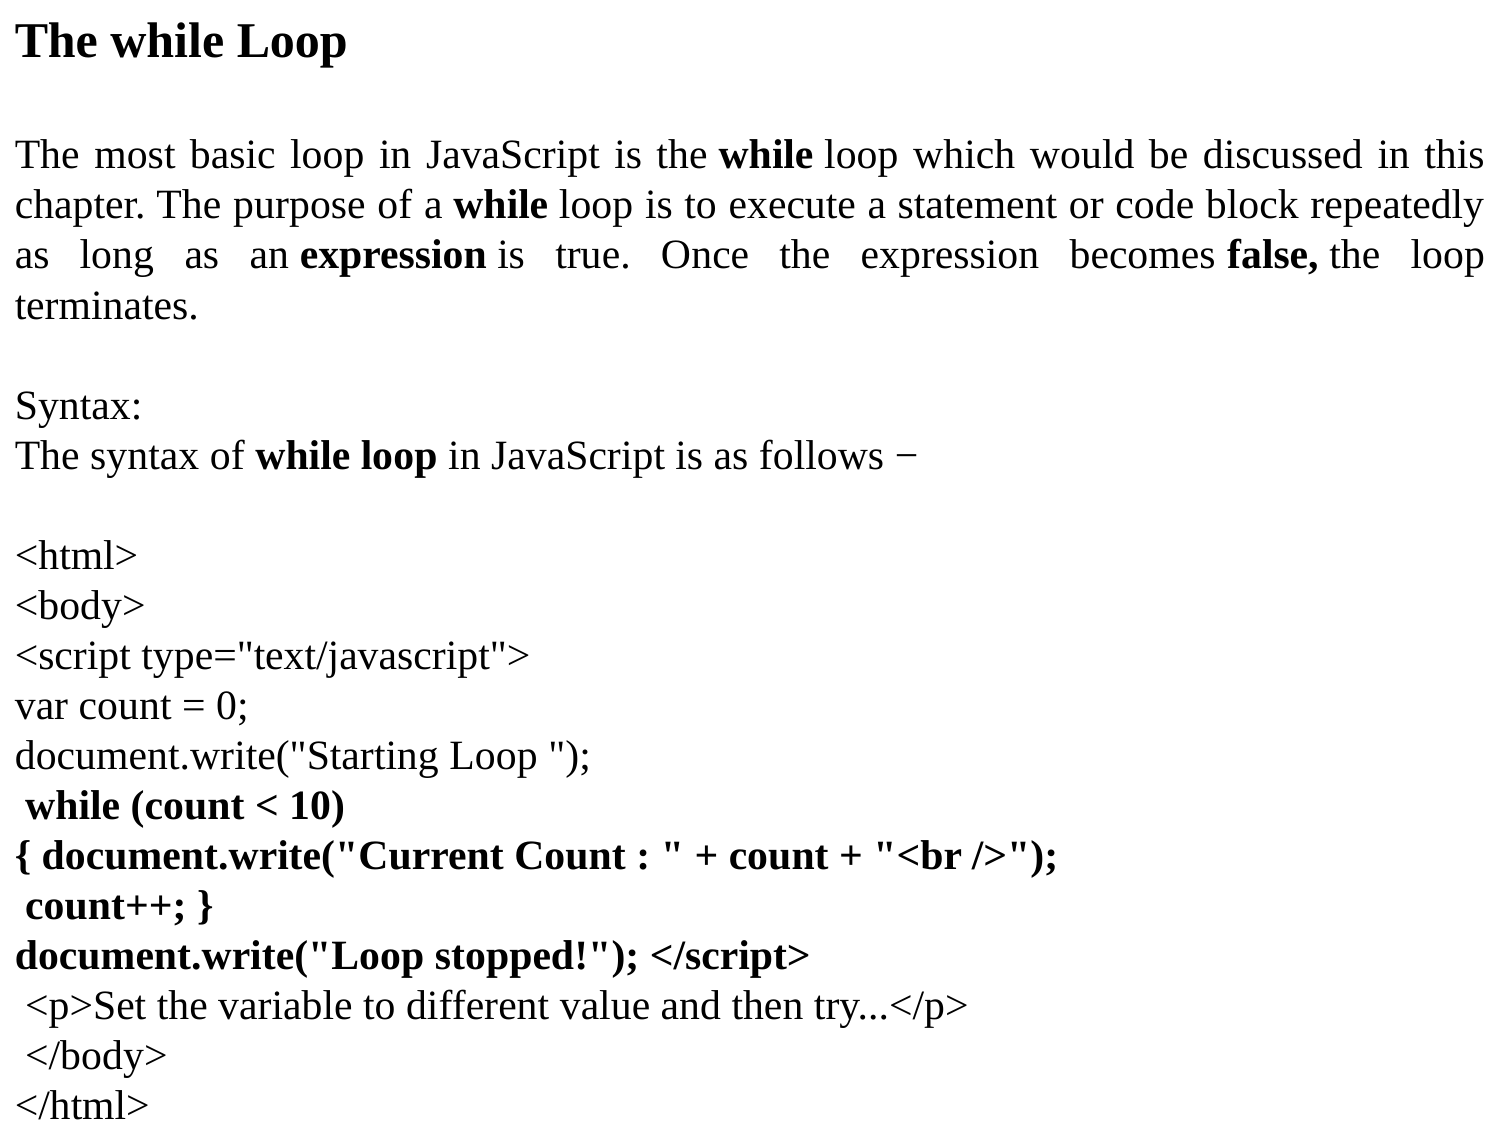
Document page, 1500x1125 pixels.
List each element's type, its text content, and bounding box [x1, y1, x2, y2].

text_box The while Loop The most basic loop in JavaScript is the while loop which would be discussed in this chapter. The purpose of a while loop is to execute a statement or code block repeatedly as long as an expression is true. Once the expression becomes false, the loop terminates. Syntax: The syntax of while loop in JavaScript is as follows − <html> <body> <script type="text/javascript"> var count = 0; document.write("Starting Loop "); while (count < 10) { document.write("Current Count : " + count + "<br />"); count++; } document.write("Loop stopped!"); </script> <p>Set the variable to different value and then try...</p> </body> </html> [0, 0, 1500, 1125]
